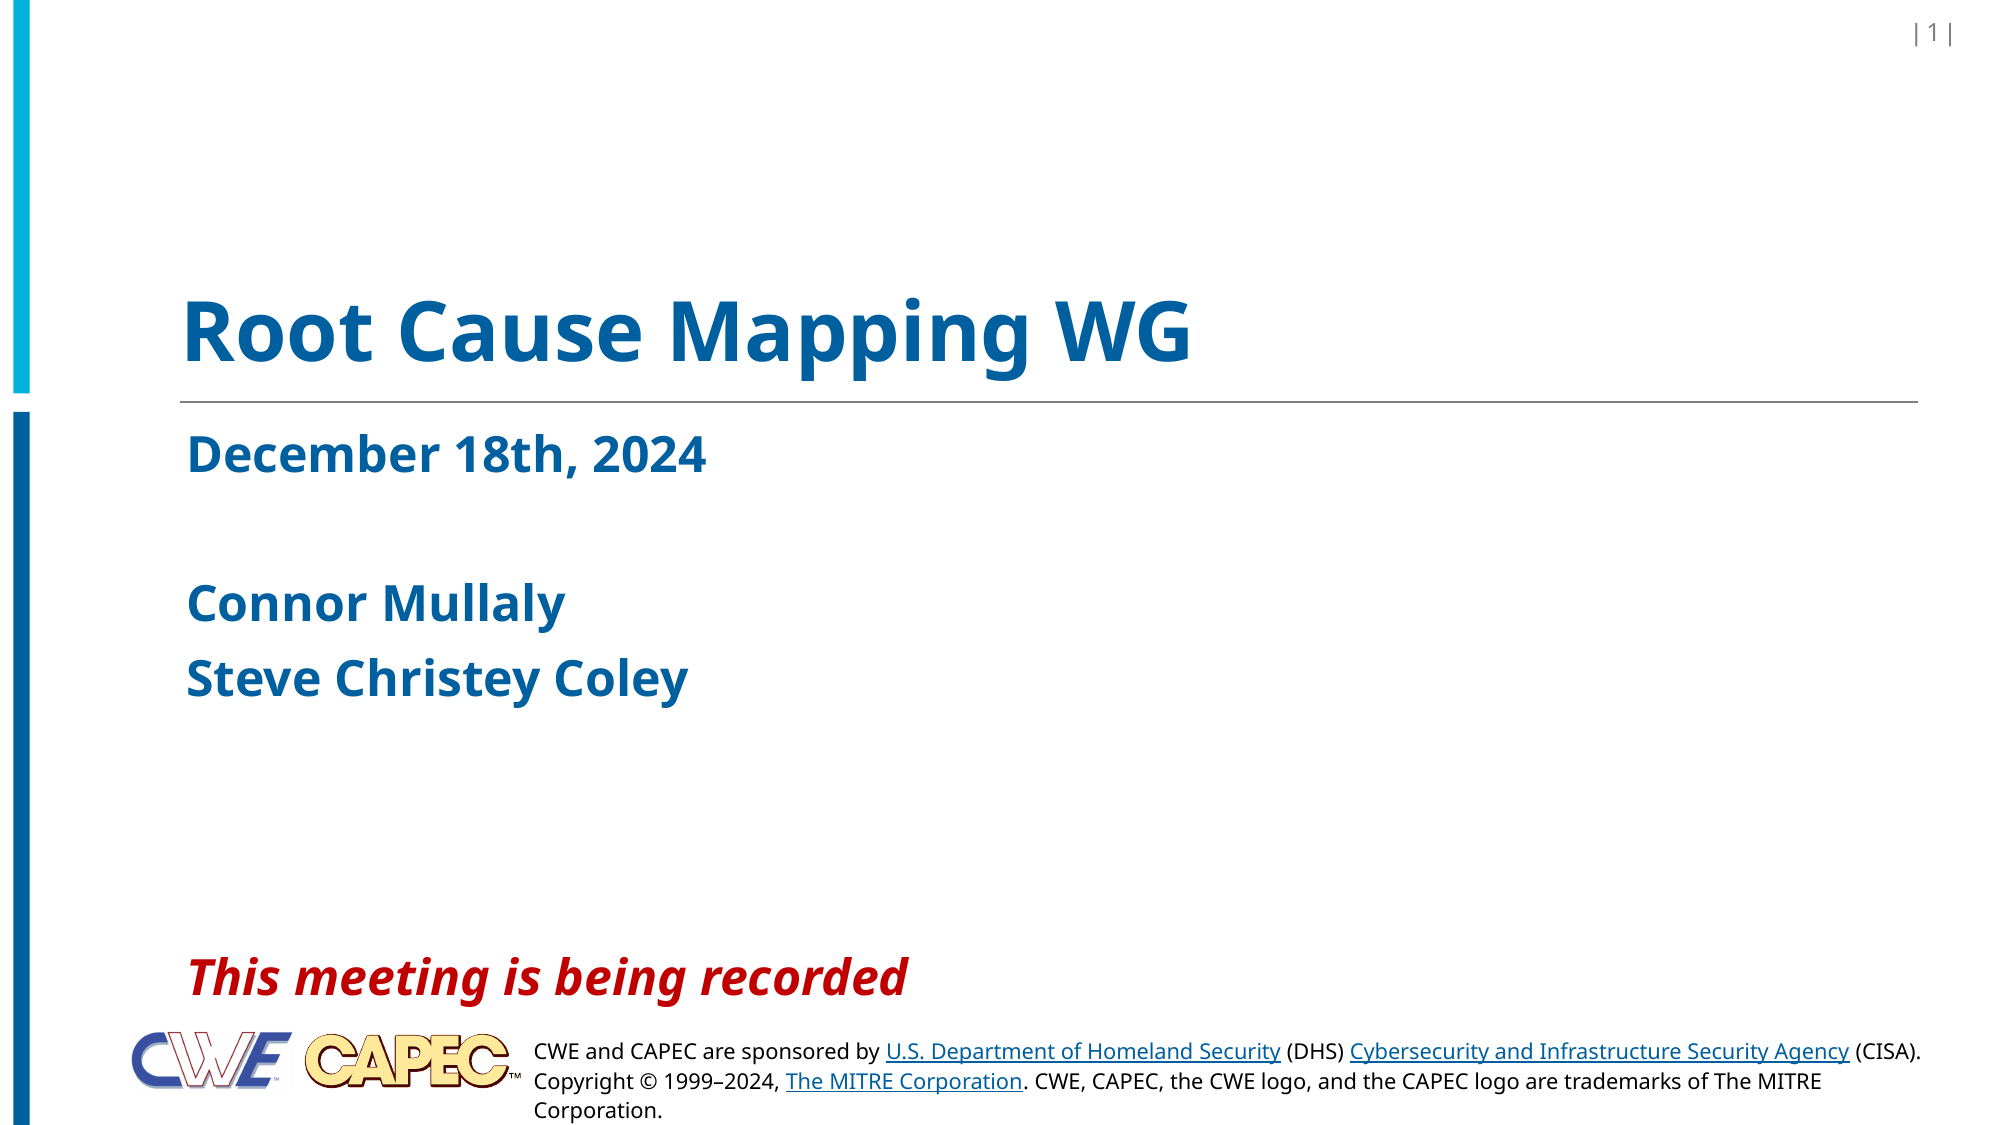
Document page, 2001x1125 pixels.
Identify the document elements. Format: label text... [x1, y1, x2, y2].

slide_number | 1 | [1685, 9, 1976, 51]
subtitle December 18th, 2024 Connor Mullaly Steve Christey Coley This meeting is being recorded [171, 421, 1428, 486]
title Root Cause Mapping WG [165, 60, 1751, 386]
picture [130, 1021, 527, 1099]
